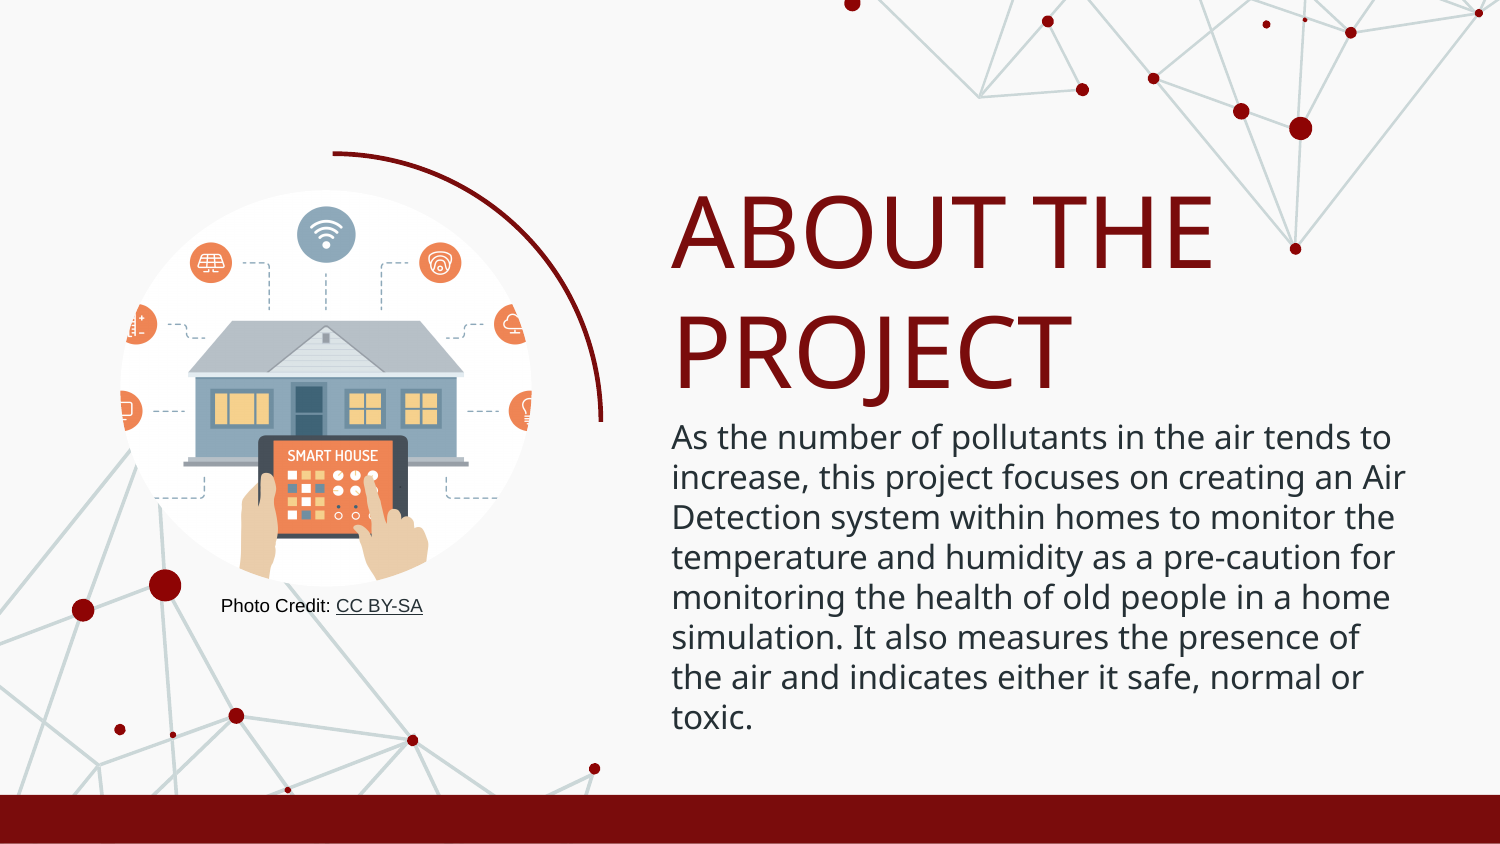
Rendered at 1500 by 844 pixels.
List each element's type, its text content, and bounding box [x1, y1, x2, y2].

picture [120, 189, 532, 587]
text_box [536, 246, 601, 422]
title ABOUT THE PROJECT [656, 153, 1419, 399]
subtitle As the number of pollutants in the air tends to increase, this project focuses on creating an Air Detection system within homes to monitor the temperature and humidity as a pre-caution for monitoring the health of old people in a home simulation. It also measures the presence of the air and indicates either it safe, normal or toxic. [656, 401, 1436, 772]
text_box [332, 153, 465, 188]
text_box Photo Credit: CC BY-SA [205, 595, 460, 624]
